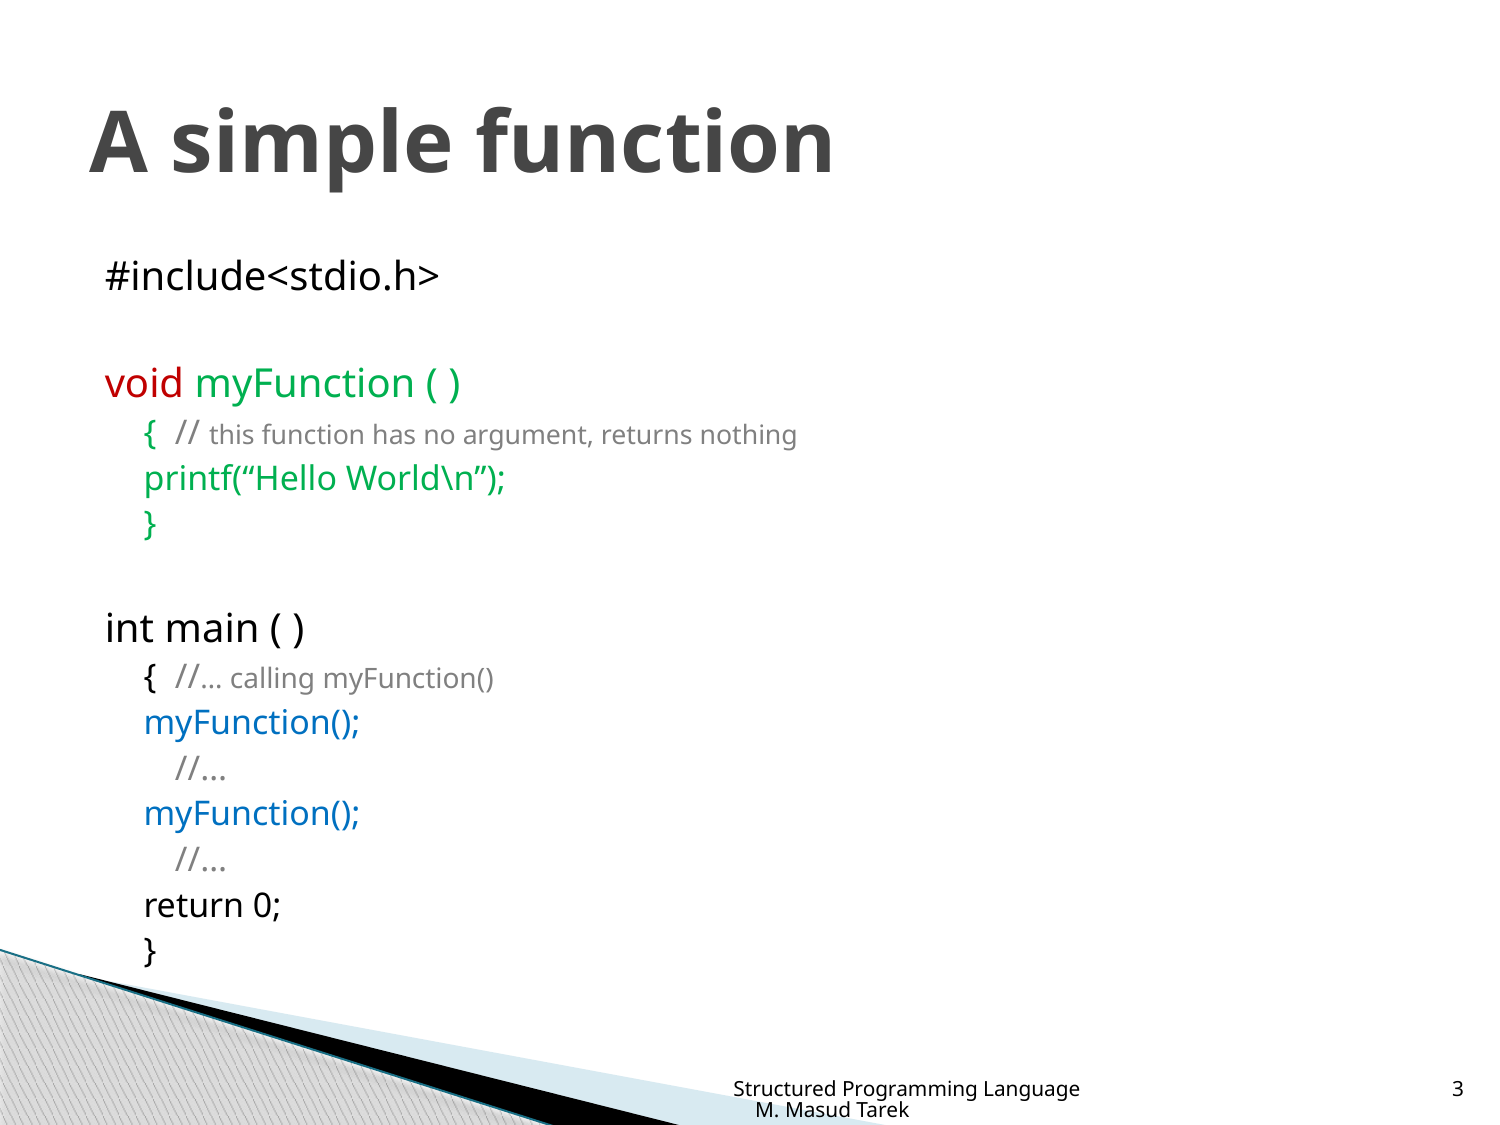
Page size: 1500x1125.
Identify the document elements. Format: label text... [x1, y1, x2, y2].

slide_number 3 [1418, 1051, 1479, 1112]
list #include<stdio.h> void myFunction ( ) { // this function has no argument, returns nothing printf(“Hello World\n”); } int main ( ) { //… calling myFunction() myFunction(); //… myFunction(); //… return 0; } [75, 243, 1425, 986]
title A simple function [75, 45, 1425, 233]
footer Structured Programming Language M. Masud Tarek [718, 1051, 1105, 1112]
